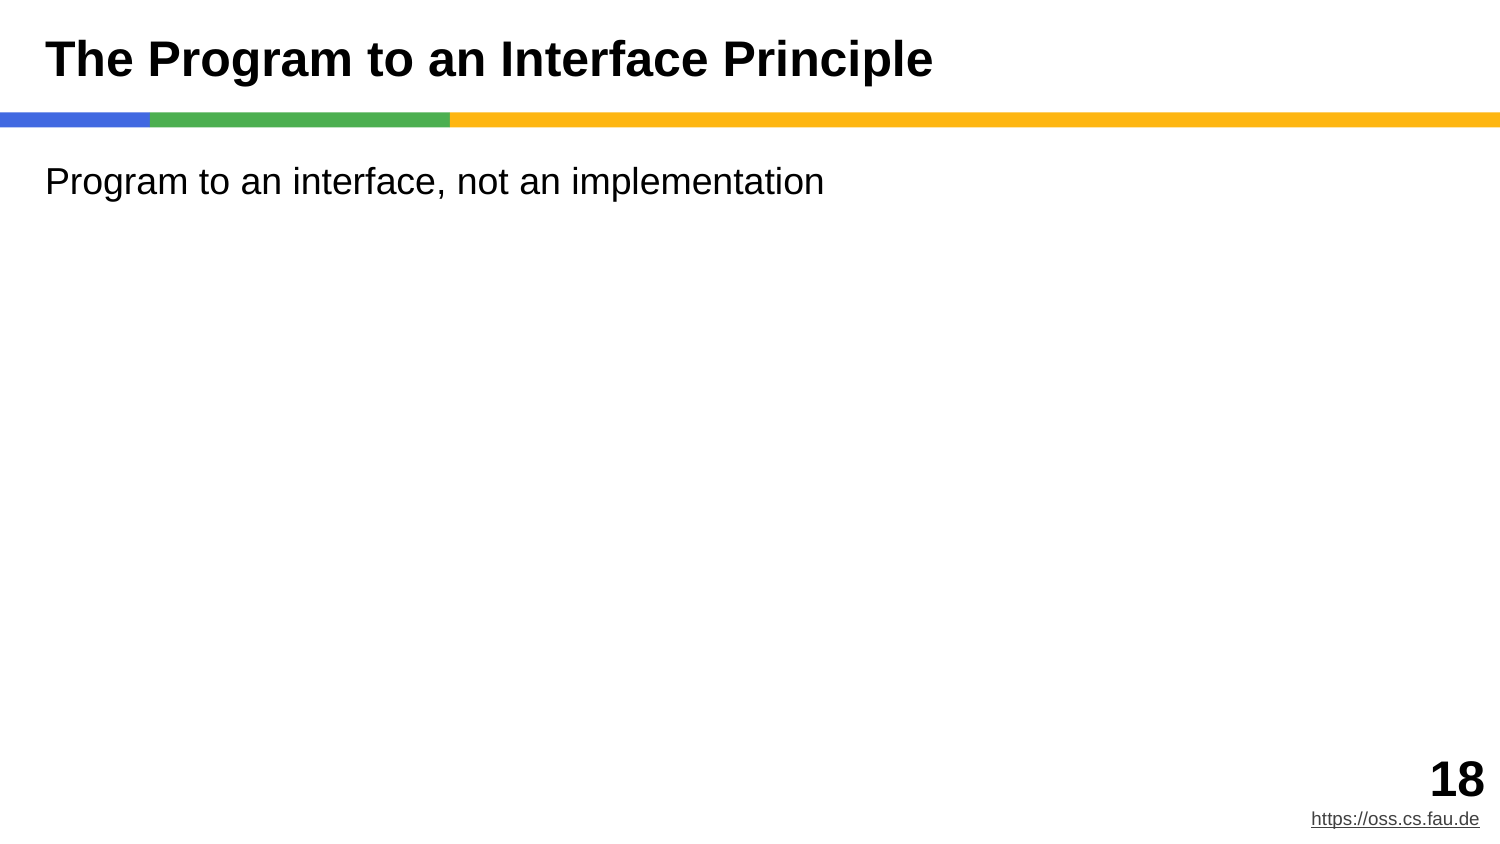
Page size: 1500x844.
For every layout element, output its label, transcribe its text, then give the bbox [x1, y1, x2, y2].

title The Program to an Interface Principle [0, 0, 1500, 113]
list Program to an interface, not an implementation [45, 150, 1455, 825]
slide_number ‹#› https://oss.cs.fau.de [1200, 724, 1500, 844]
